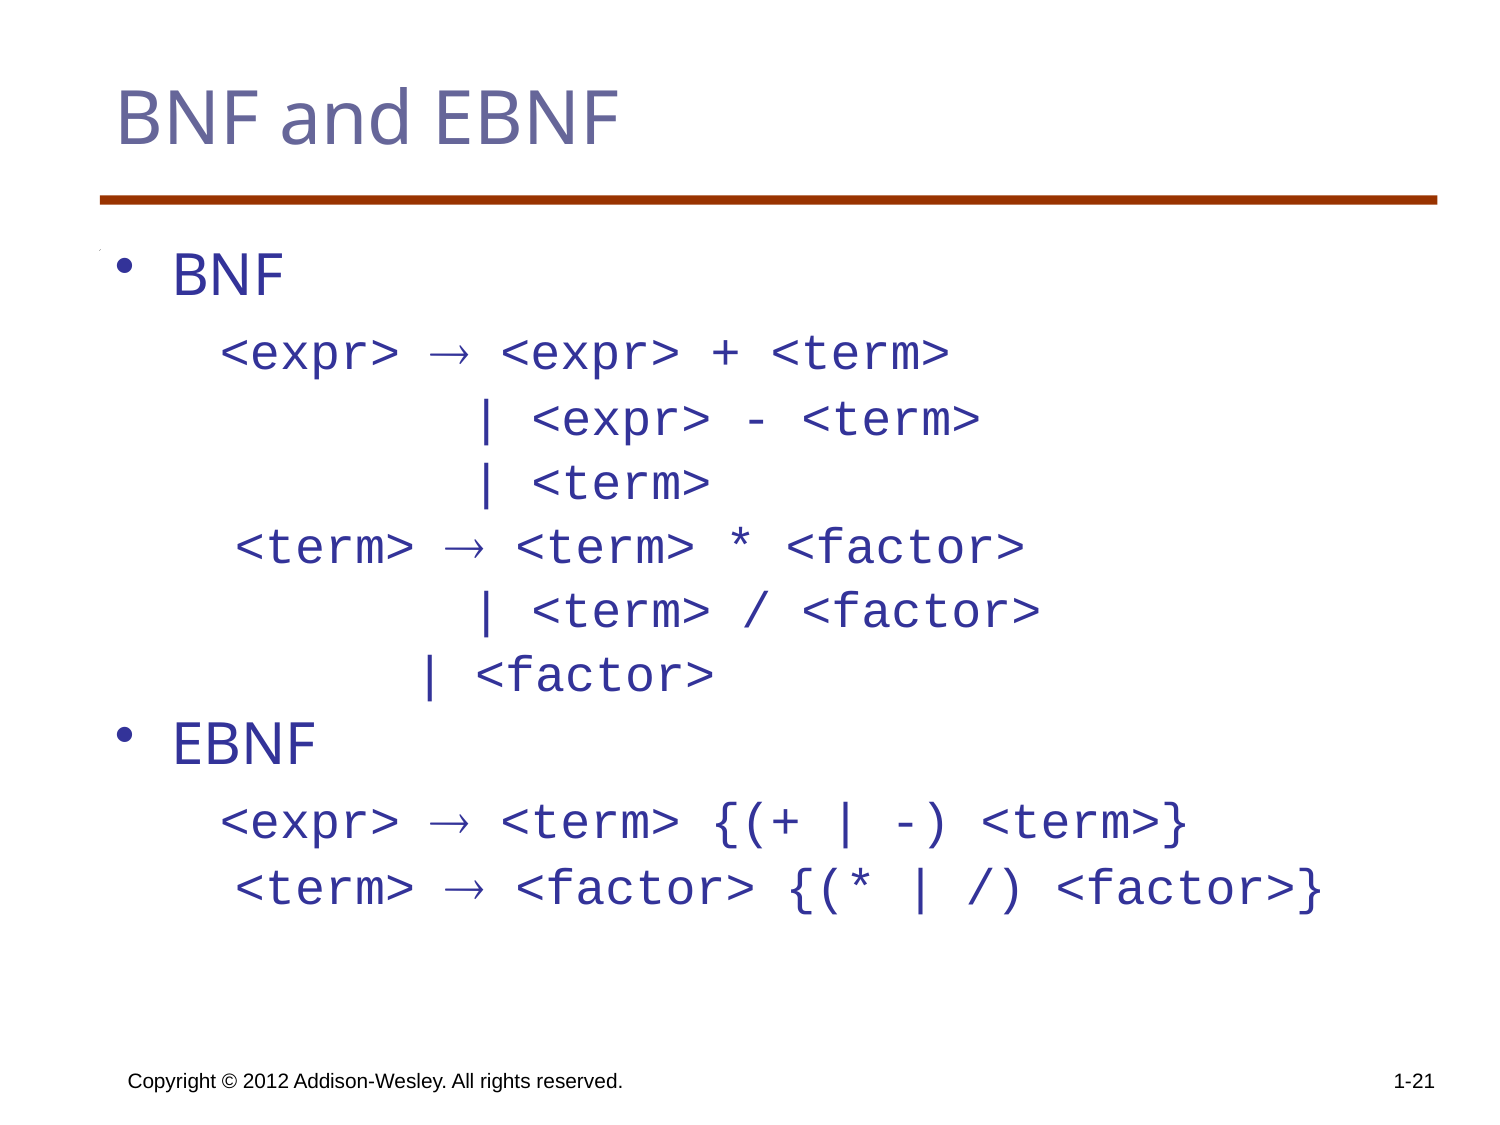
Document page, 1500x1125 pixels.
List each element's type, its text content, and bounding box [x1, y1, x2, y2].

slide_number 1-21 [1137, 1024, 1451, 1101]
title BNF and EBNF [99, 62, 1438, 237]
list BNF <expr>  <expr> + <term> | <expr> - <term> | <term> <term>  <term> * <factor> | <term> / <factor> | <factor> EBNF <expr>  <term> {(+ | -) <term>} <term>  <factor> {(* | /) <factor>} [99, 237, 1438, 988]
footer Copyright © 2012 Addison-Wesley. All rights reserved. [112, 1024, 801, 1101]
